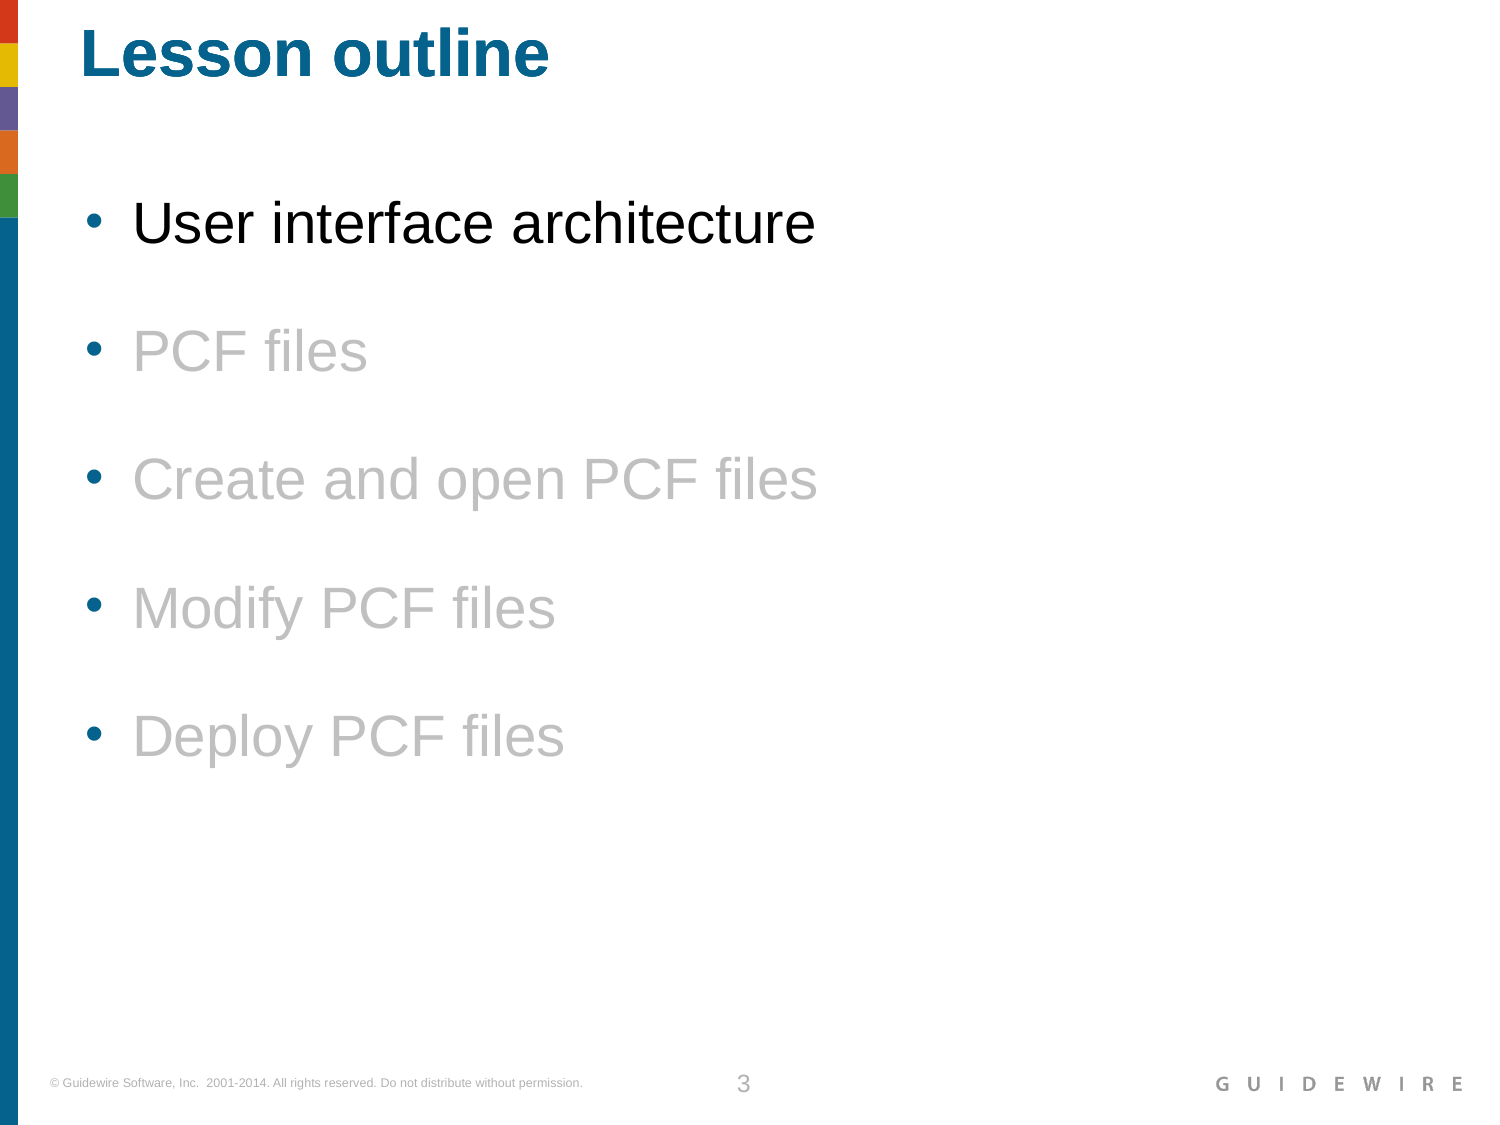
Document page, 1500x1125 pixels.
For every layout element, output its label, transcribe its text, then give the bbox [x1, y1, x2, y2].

list User interface architecture PCF files Create and open PCF files Modify PCF files Deploy PCF files [85, 149, 1450, 1050]
picture [1215, 1073, 1480, 1096]
